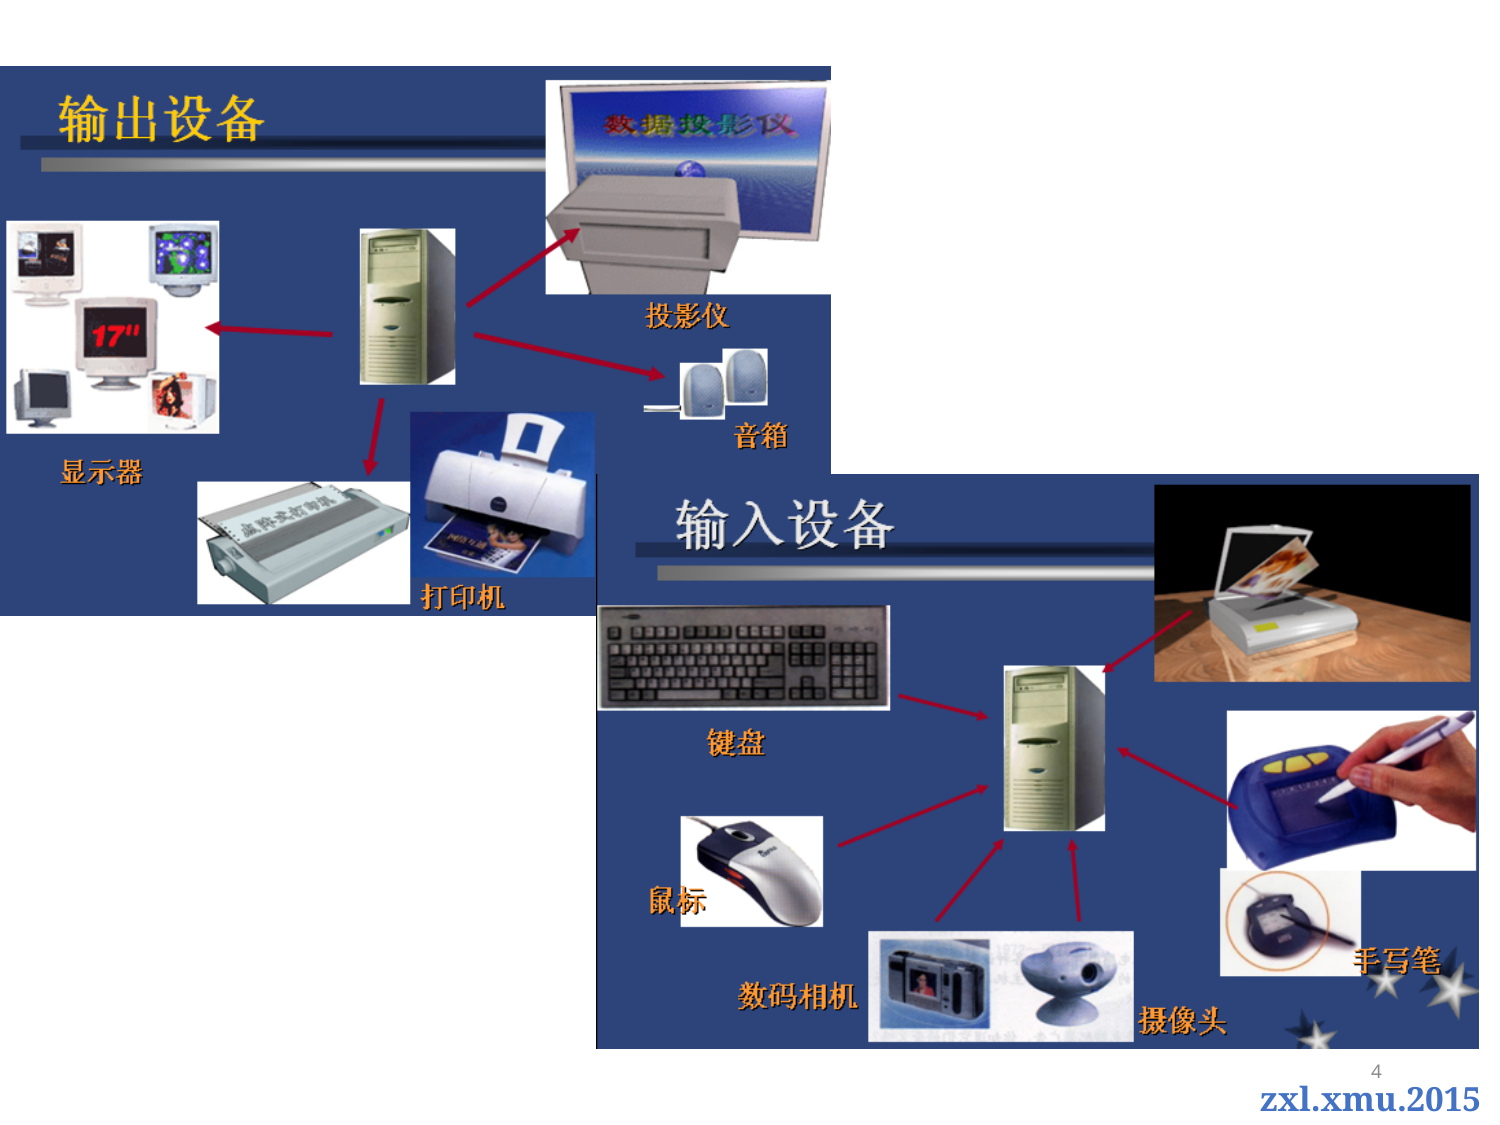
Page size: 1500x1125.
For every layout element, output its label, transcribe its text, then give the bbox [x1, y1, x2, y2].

picture [0, 66, 1479, 1049]
slide_number 4 [1059, 1049, 1397, 1103]
